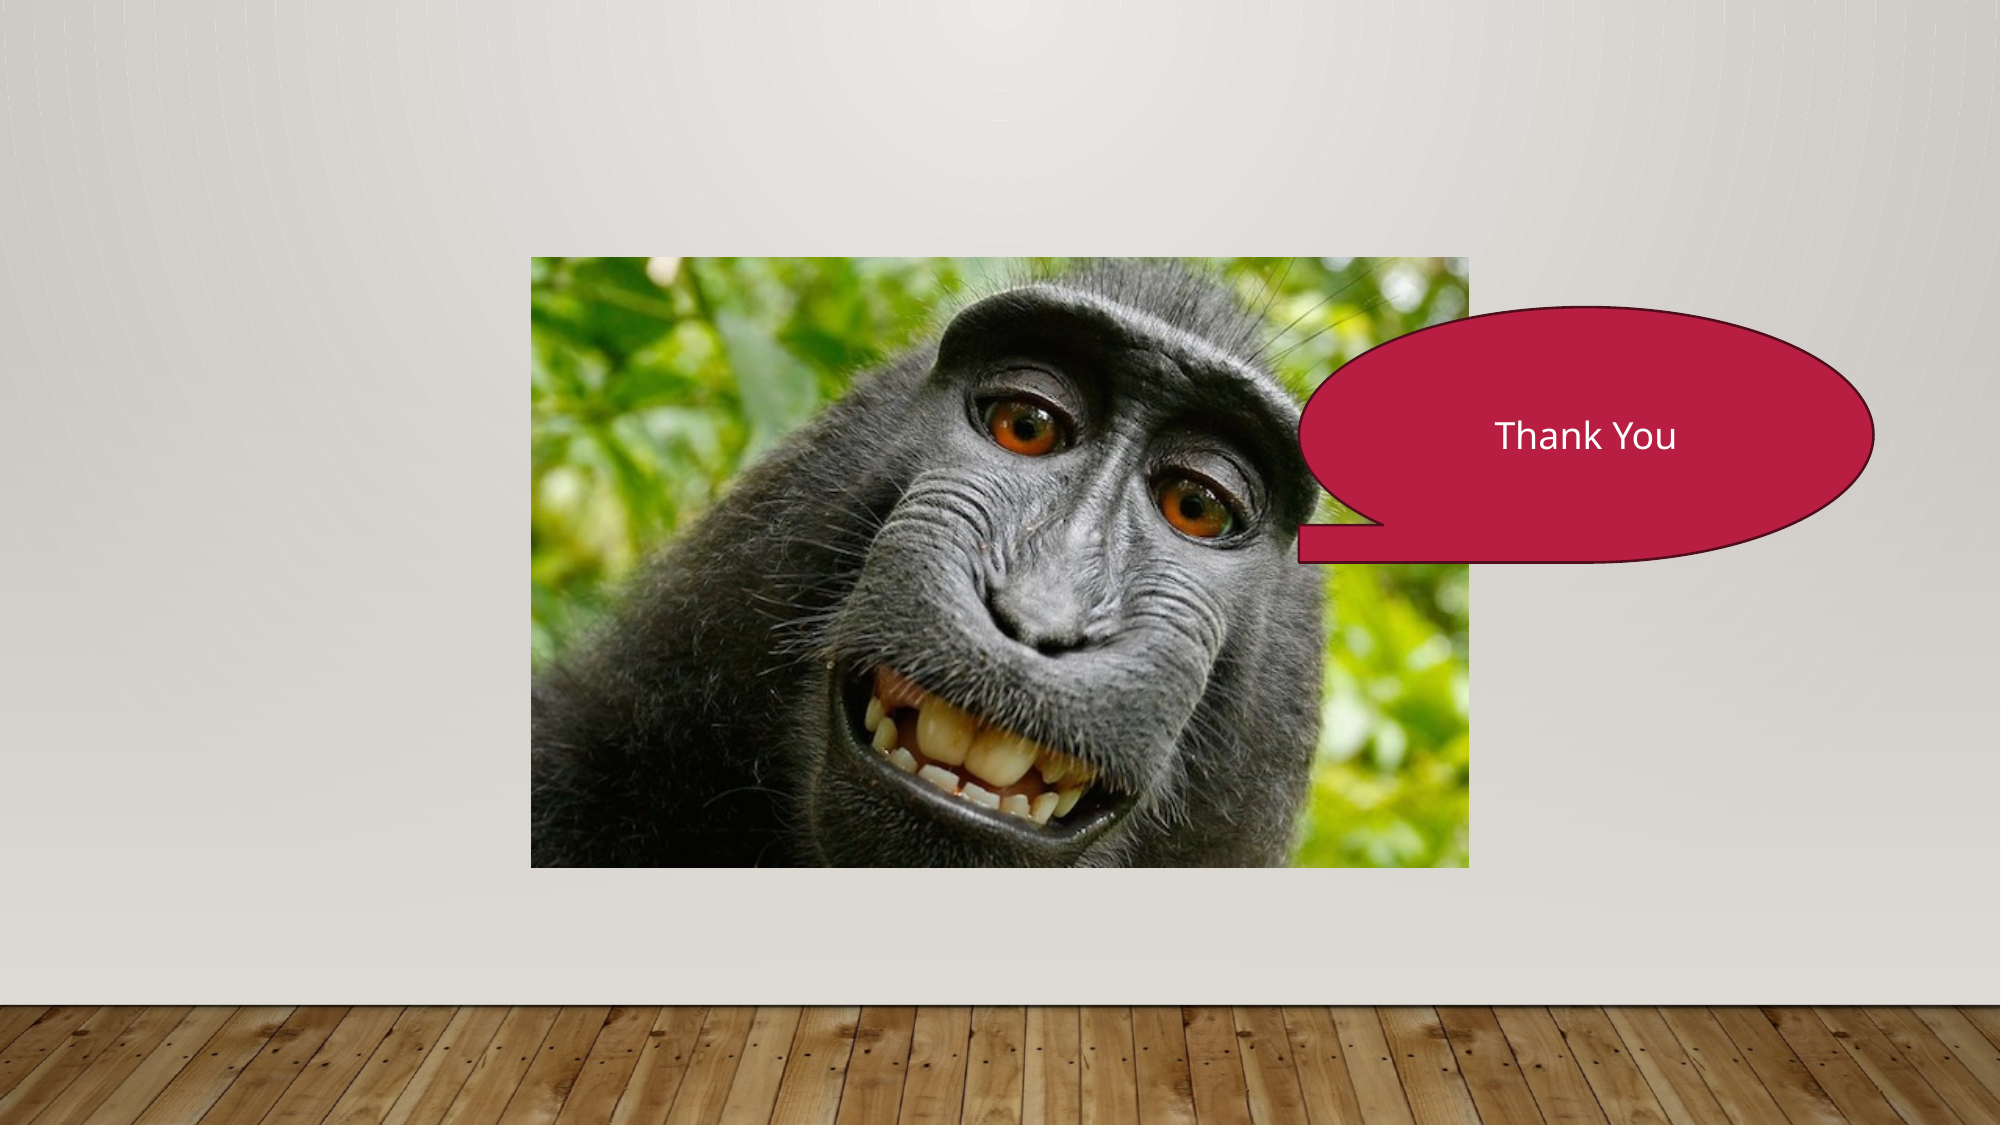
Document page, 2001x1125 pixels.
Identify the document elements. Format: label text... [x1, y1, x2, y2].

text_box Thank You [1469, 305, 1875, 564]
picture [530, 257, 1469, 868]
picture [0, 1005, 2000, 1125]
